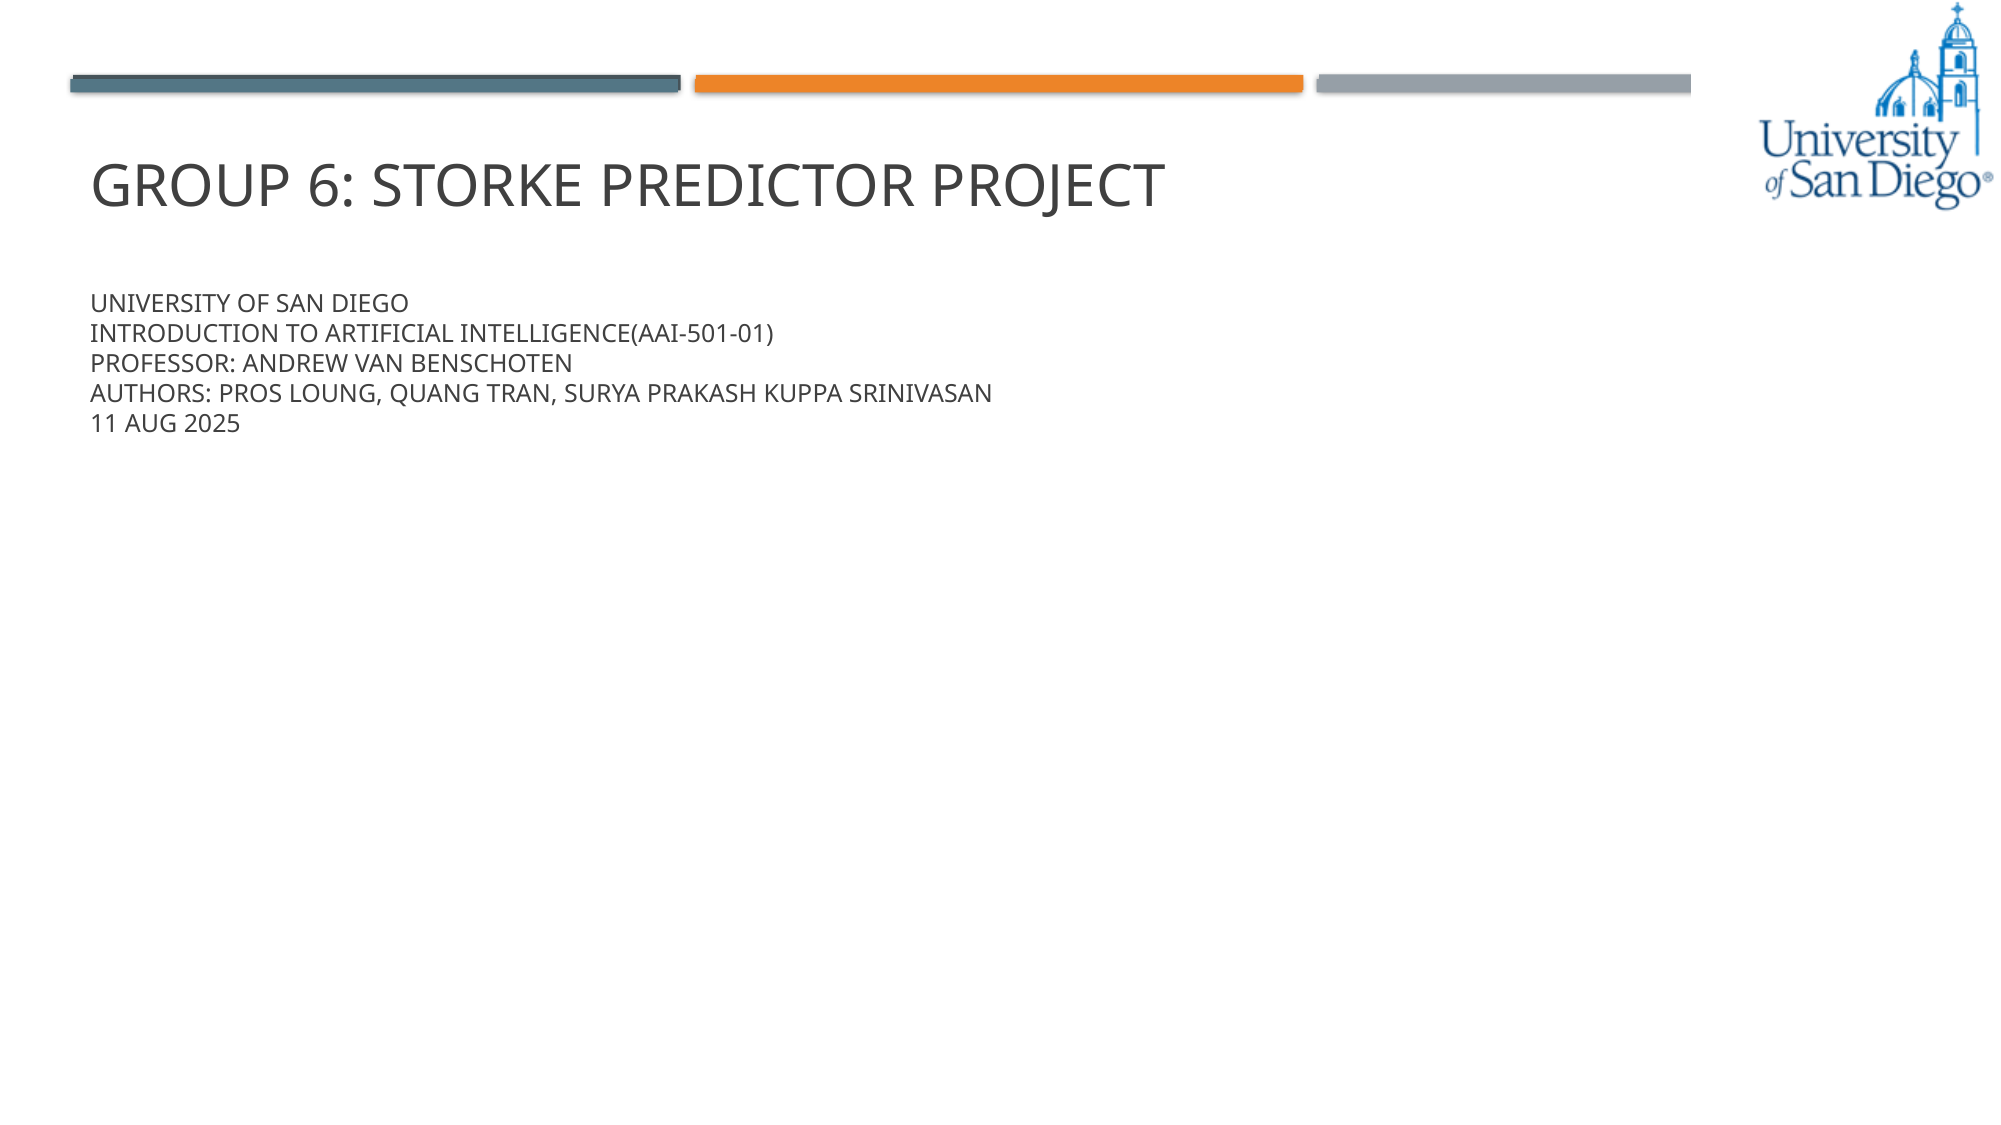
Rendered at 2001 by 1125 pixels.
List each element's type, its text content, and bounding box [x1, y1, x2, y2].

title Group 6: Storke Predictor Project University of San Diego Introduction to Artificial Intelligence(AAI-501-01) Professor: Andrew Van Benschoten Authors: Pros Loung, Quang Tran, Surya Prakash Kuppa Srinivasan 11 AUG 2025 [75, 175, 1923, 475]
picture [1691, 0, 2000, 224]
